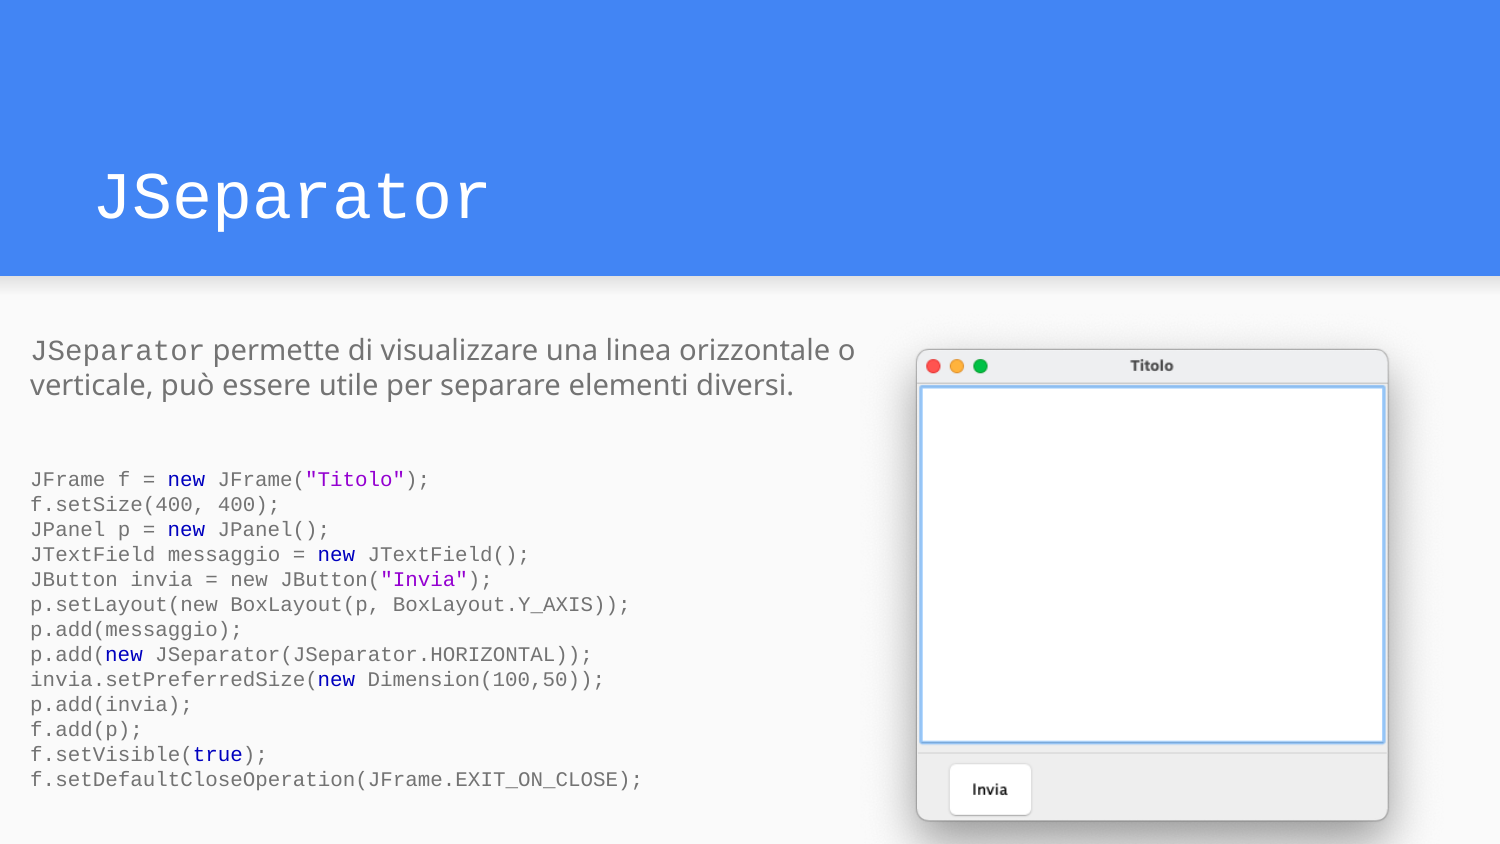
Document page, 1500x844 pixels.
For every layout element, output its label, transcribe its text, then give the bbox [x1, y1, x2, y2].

picture [851, 308, 1455, 844]
list JSeparator permette di visualizzare una linea orizzontale o verticale, può essere utile per separare elementi diversi. JFrame f = new JFrame("Titolo"); f.setSize(400, 400); JPanel p = new JPanel(); JTextField messaggio = new JTextField(); JButton invia = new JButton("Invia"); p.setLayout(new BoxLayout(p, BoxLayout.Y_AXIS)); p.add(messaggio); p.add(new JSeparator(JSeparator.HORIZONTAL)); invia.setPreferredSize(new Dimension(100,50)); p.add(invia); f.add(p); f.setVisible(true); f.setDefaultCloseOperation(JFrame.EXIT_ON_CLOSE); [15, 316, 846, 844]
title JSeparator [77, 121, 1427, 248]
